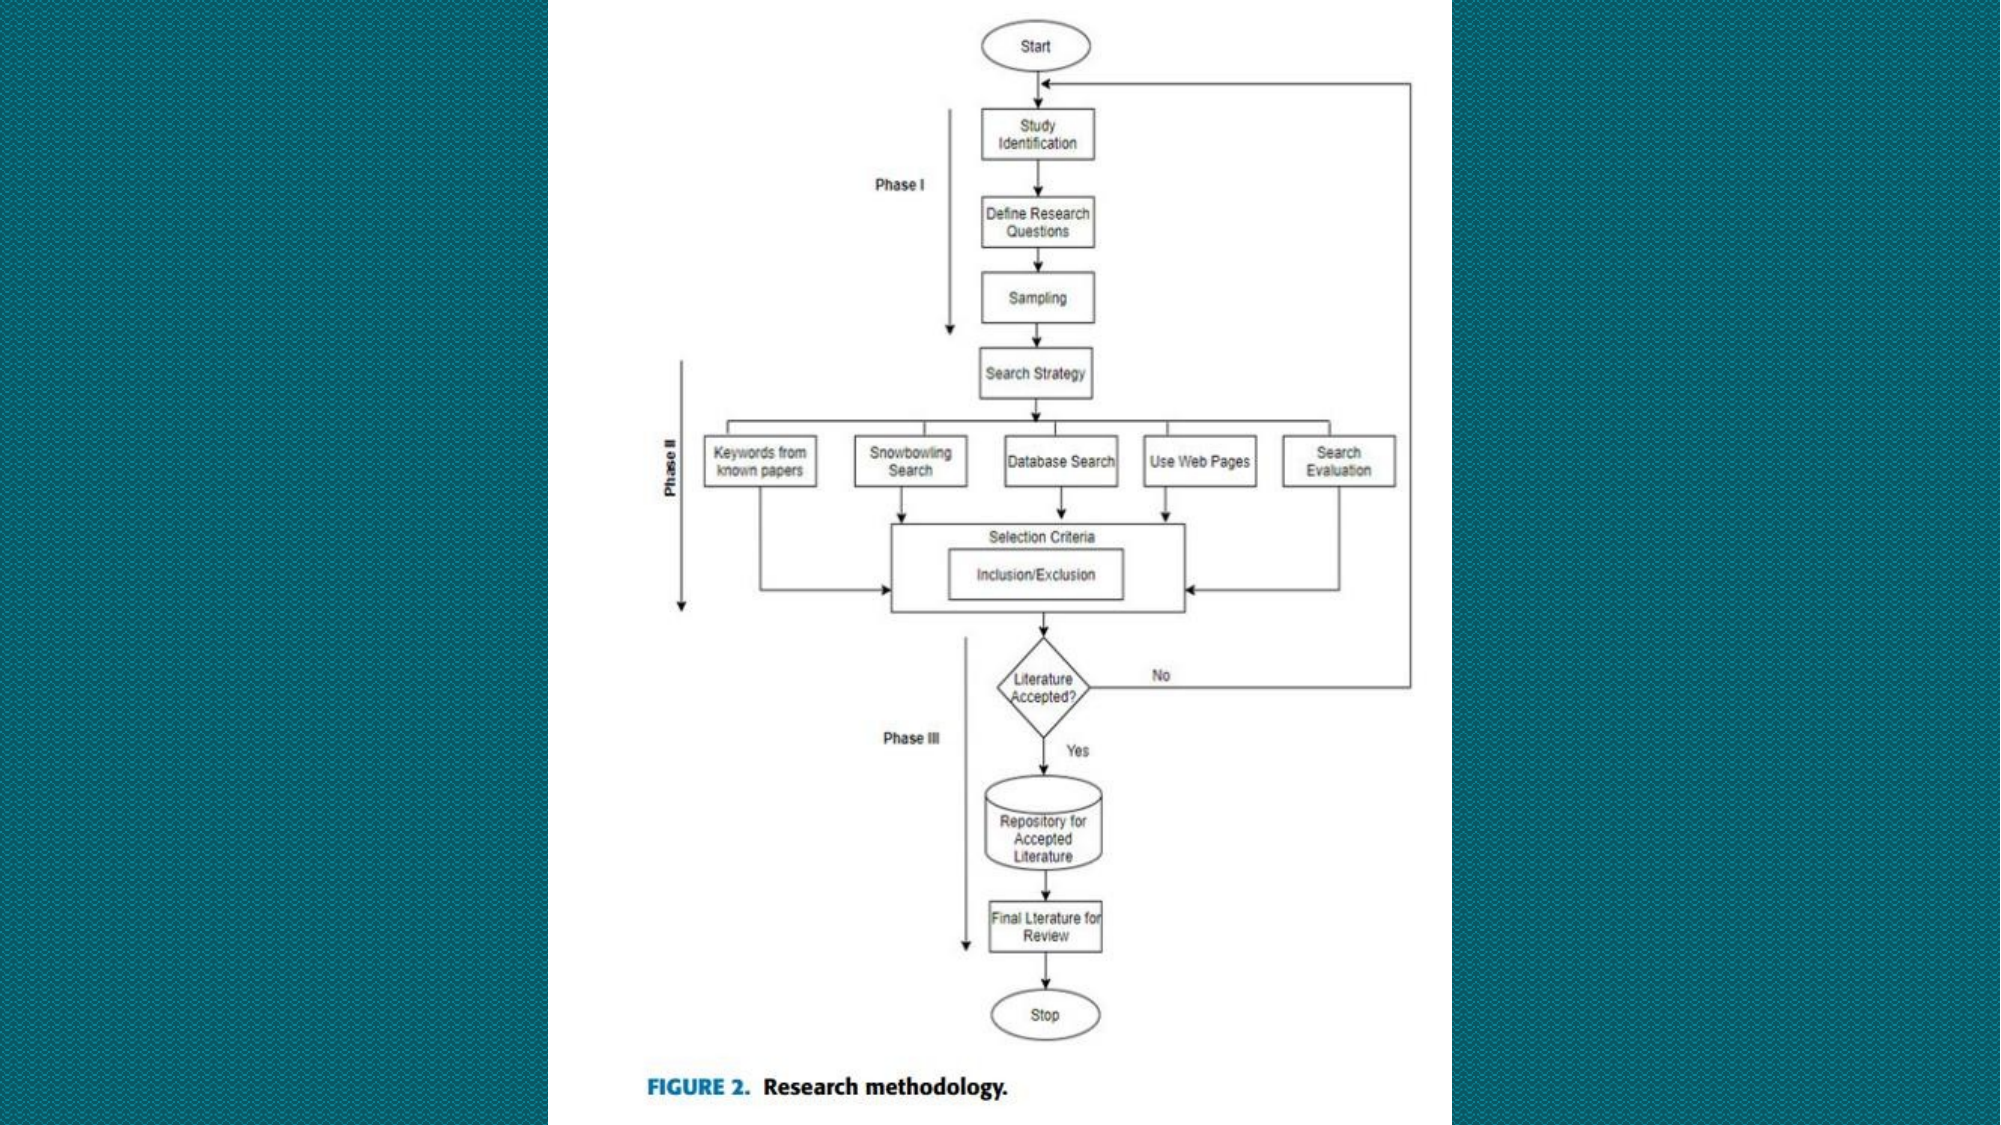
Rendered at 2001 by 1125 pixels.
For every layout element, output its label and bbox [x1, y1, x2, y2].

text_box [548, 0, 1452, 1125]
picture [0, 0, 548, 1125]
picture [1452, 0, 2000, 1125]
